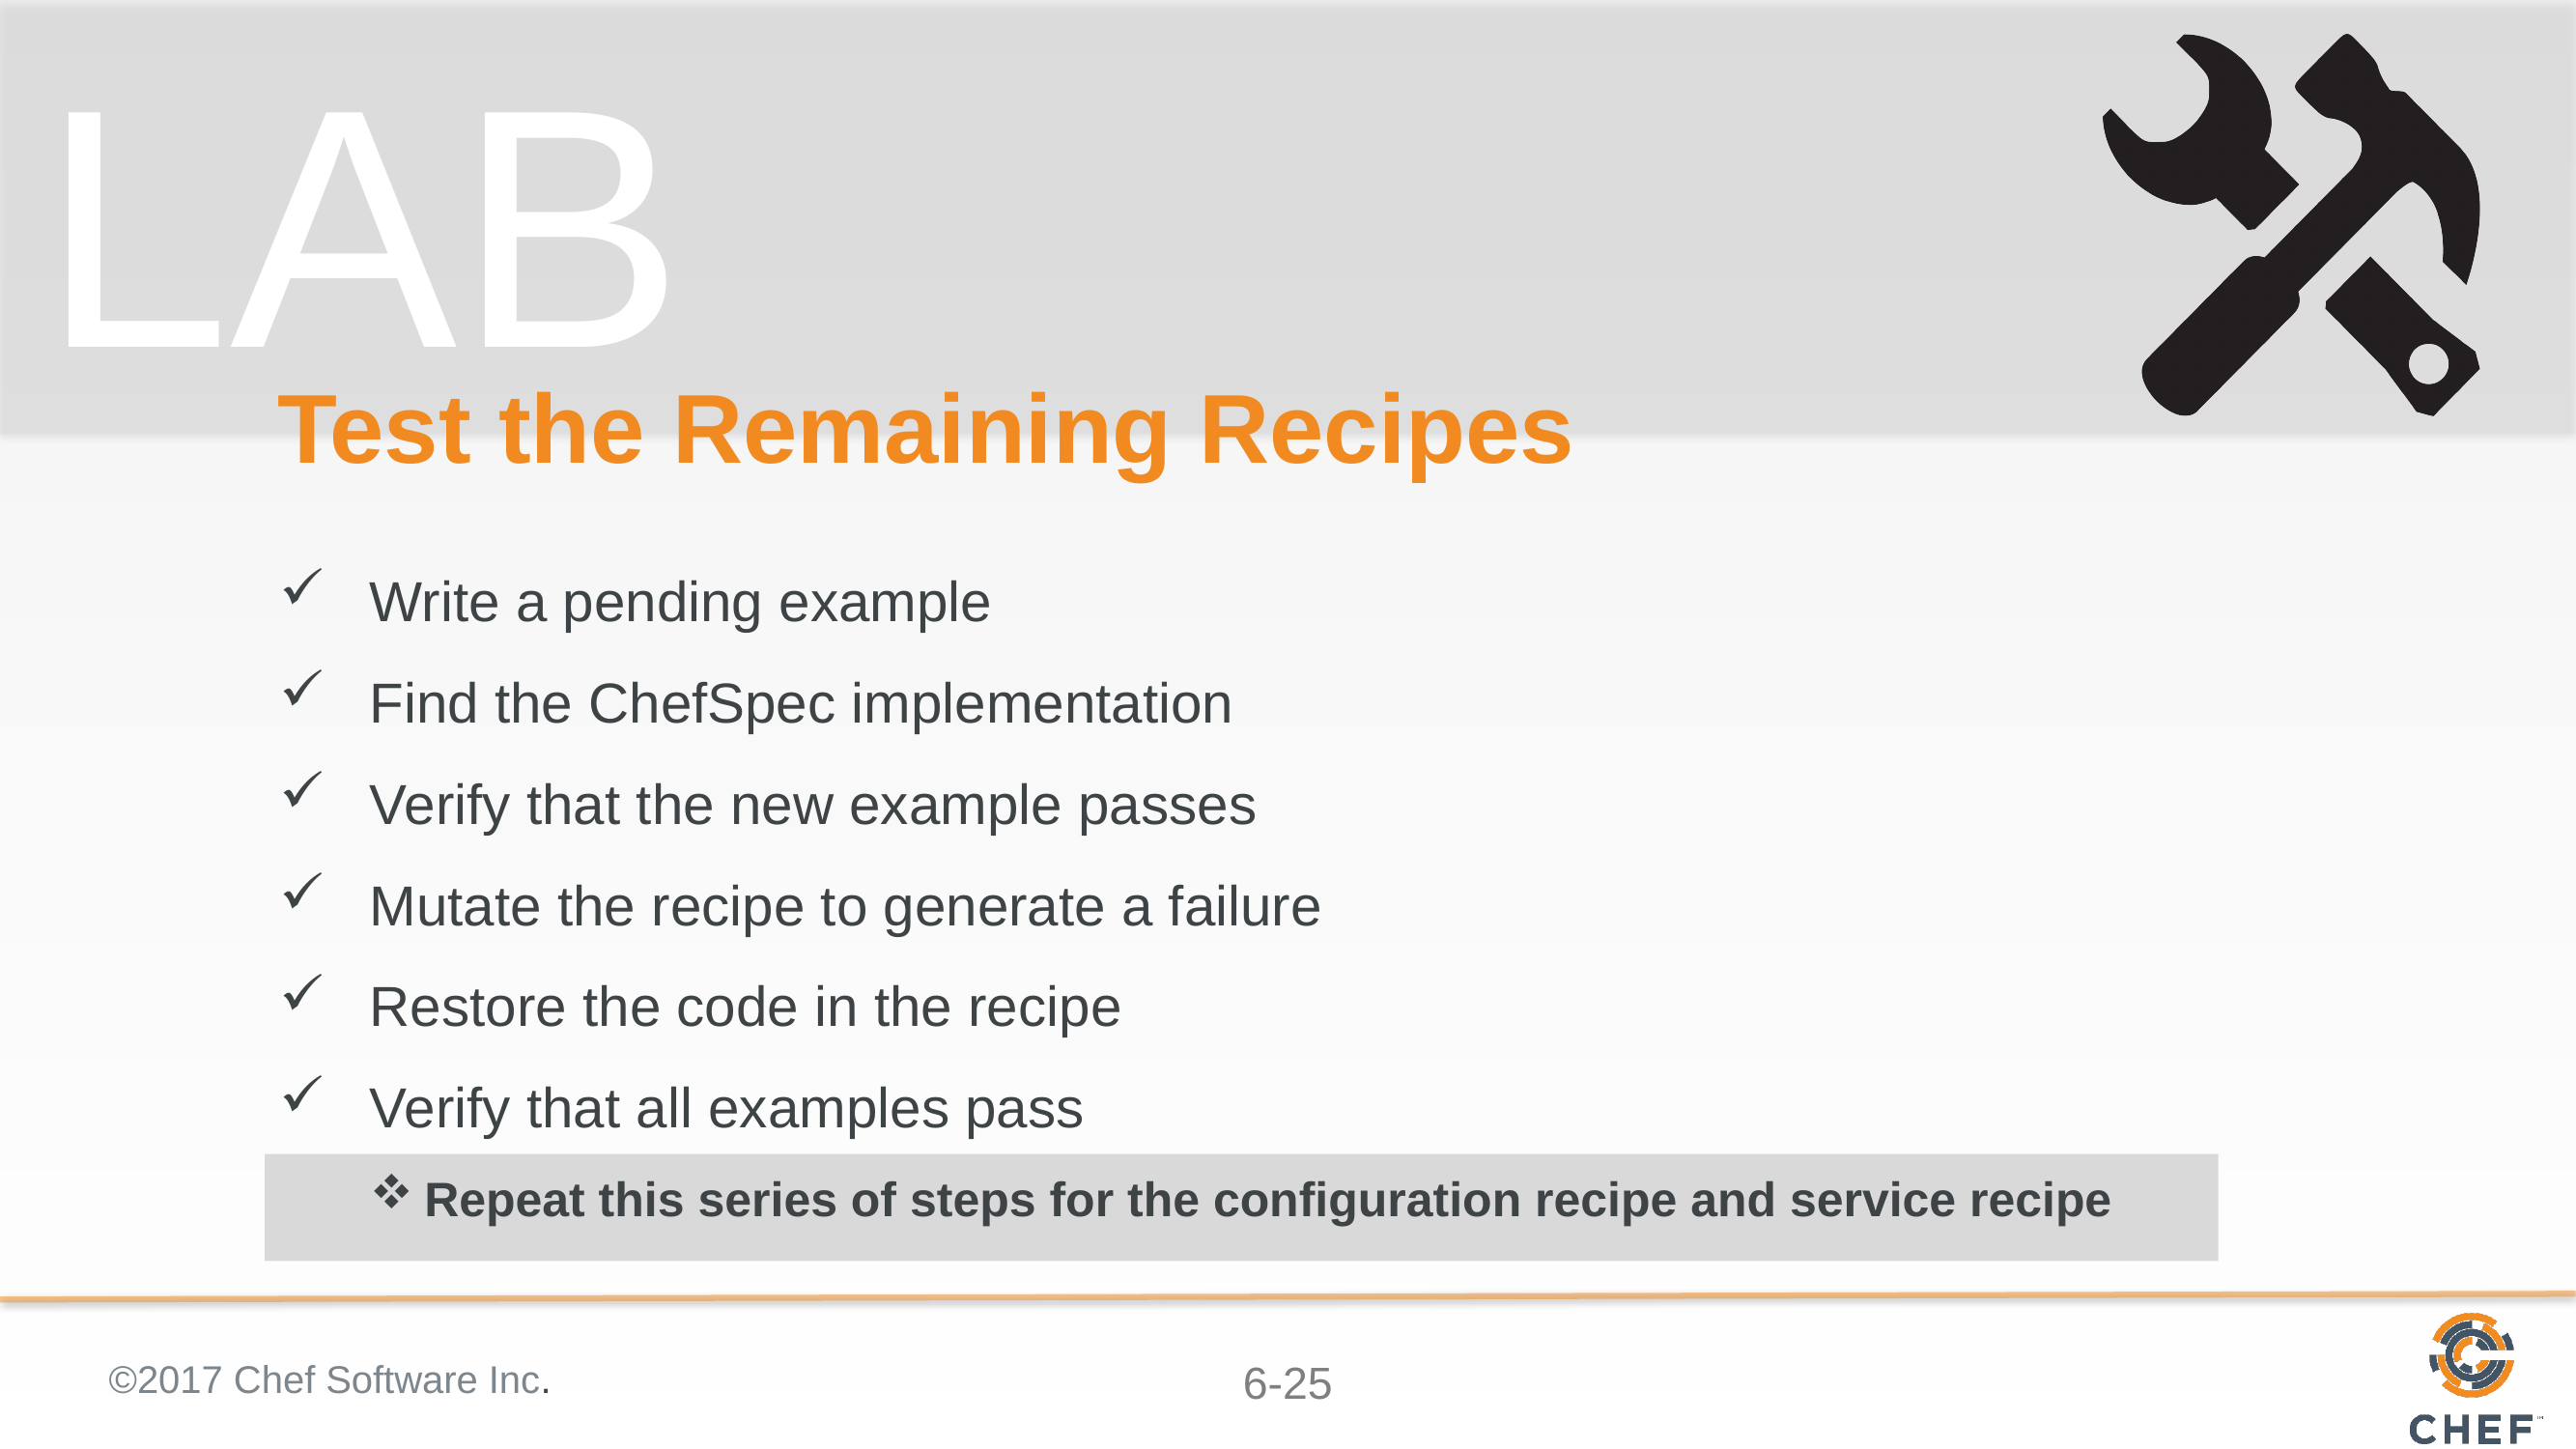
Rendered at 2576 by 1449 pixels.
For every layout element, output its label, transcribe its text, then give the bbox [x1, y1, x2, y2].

subtitle Write a pending example Find the ChefSpec implementation Verify that the new example passes Mutate the recipe to generate a failure Restore the code in the recipe Verify that all examples pass [265, 516, 2217, 1047]
text_box Repeat this series of steps for the configuration recipe and service recipe [265, 1153, 2219, 1262]
picture [2399, 1297, 2551, 1449]
picture [2103, 34, 2485, 416]
title Test the Remaining Recipes [263, 363, 2218, 499]
